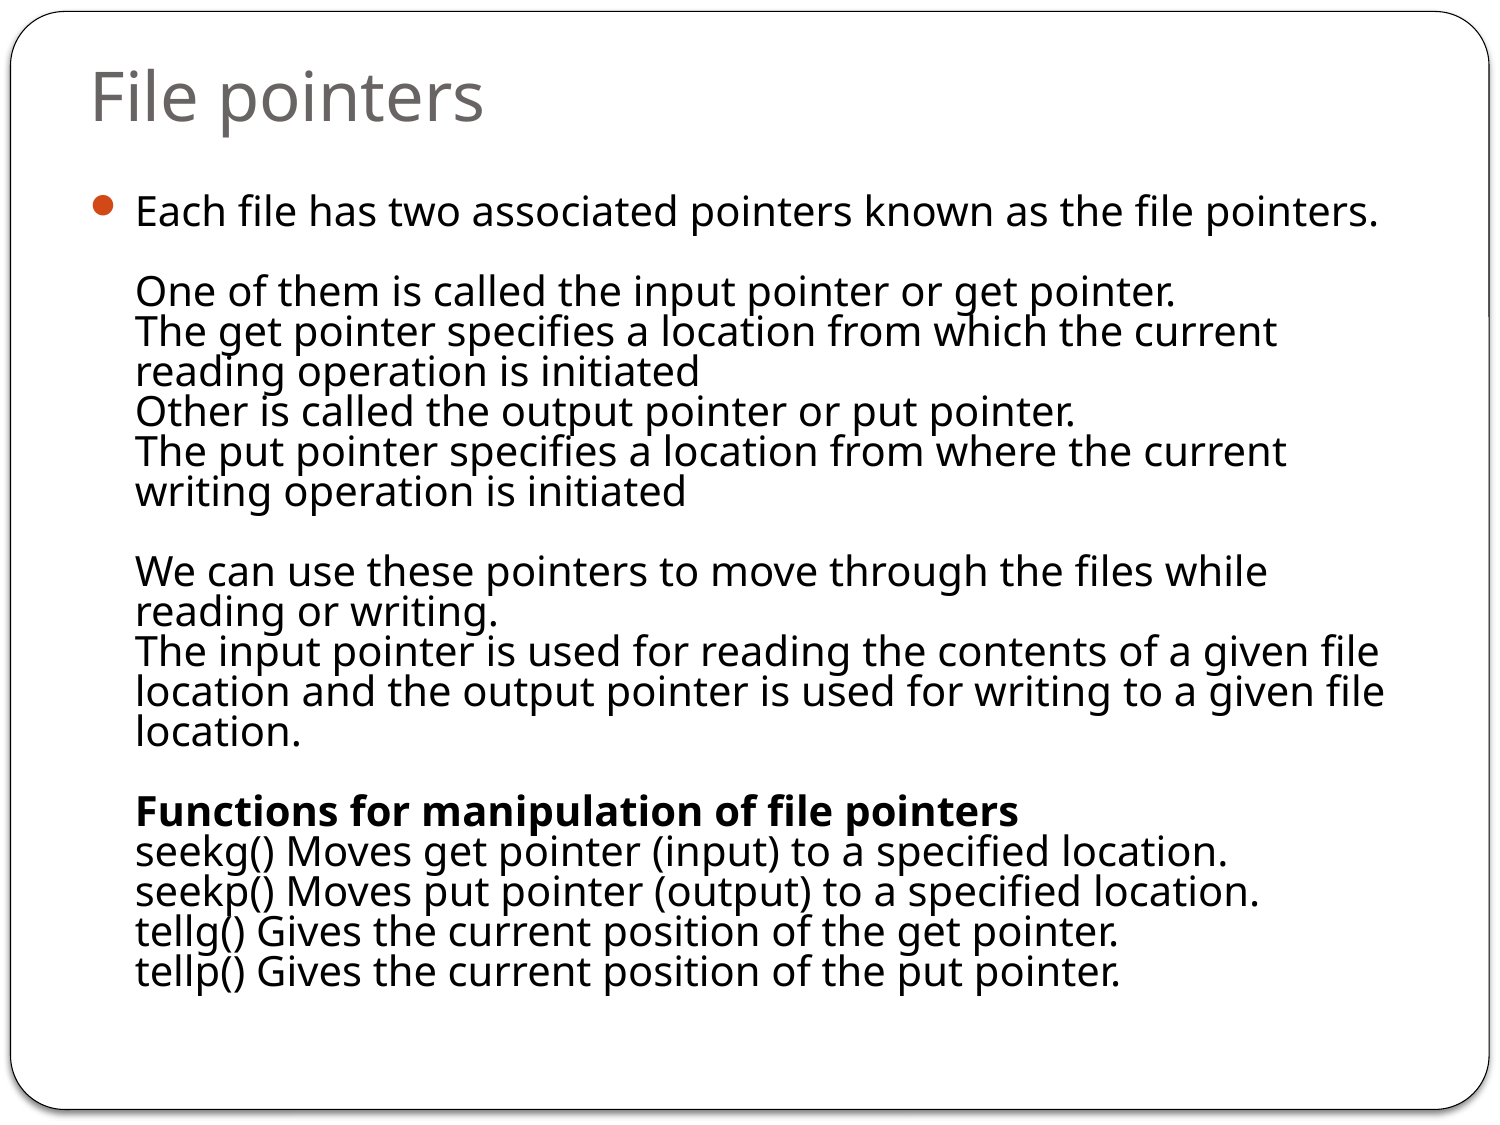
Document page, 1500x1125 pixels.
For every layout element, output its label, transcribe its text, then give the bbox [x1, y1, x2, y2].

list Each file has two associated pointers known as the file pointers. One of them is called the input pointer or get pointer. The get pointer specifies a location from which the current reading operation is initiated Other is called the output pointer or put pointer. The put pointer specifies a location from where the current writing operation is initiated We can use these pointers to move through the files while reading or writing. The input pointer is used for reading the contents of a given file location and the output pointer is used for writing to a given file location. Functions for manipulation of file pointers seekg() Moves get pointer (input) to a specified location. seekp() Moves put pointer (output) to a specified location. tellg() Gives the current position of the get pointer. tellp() Gives the current position of the put pointer. [75, 187, 1425, 1006]
title File pointers [75, 45, 1425, 150]
